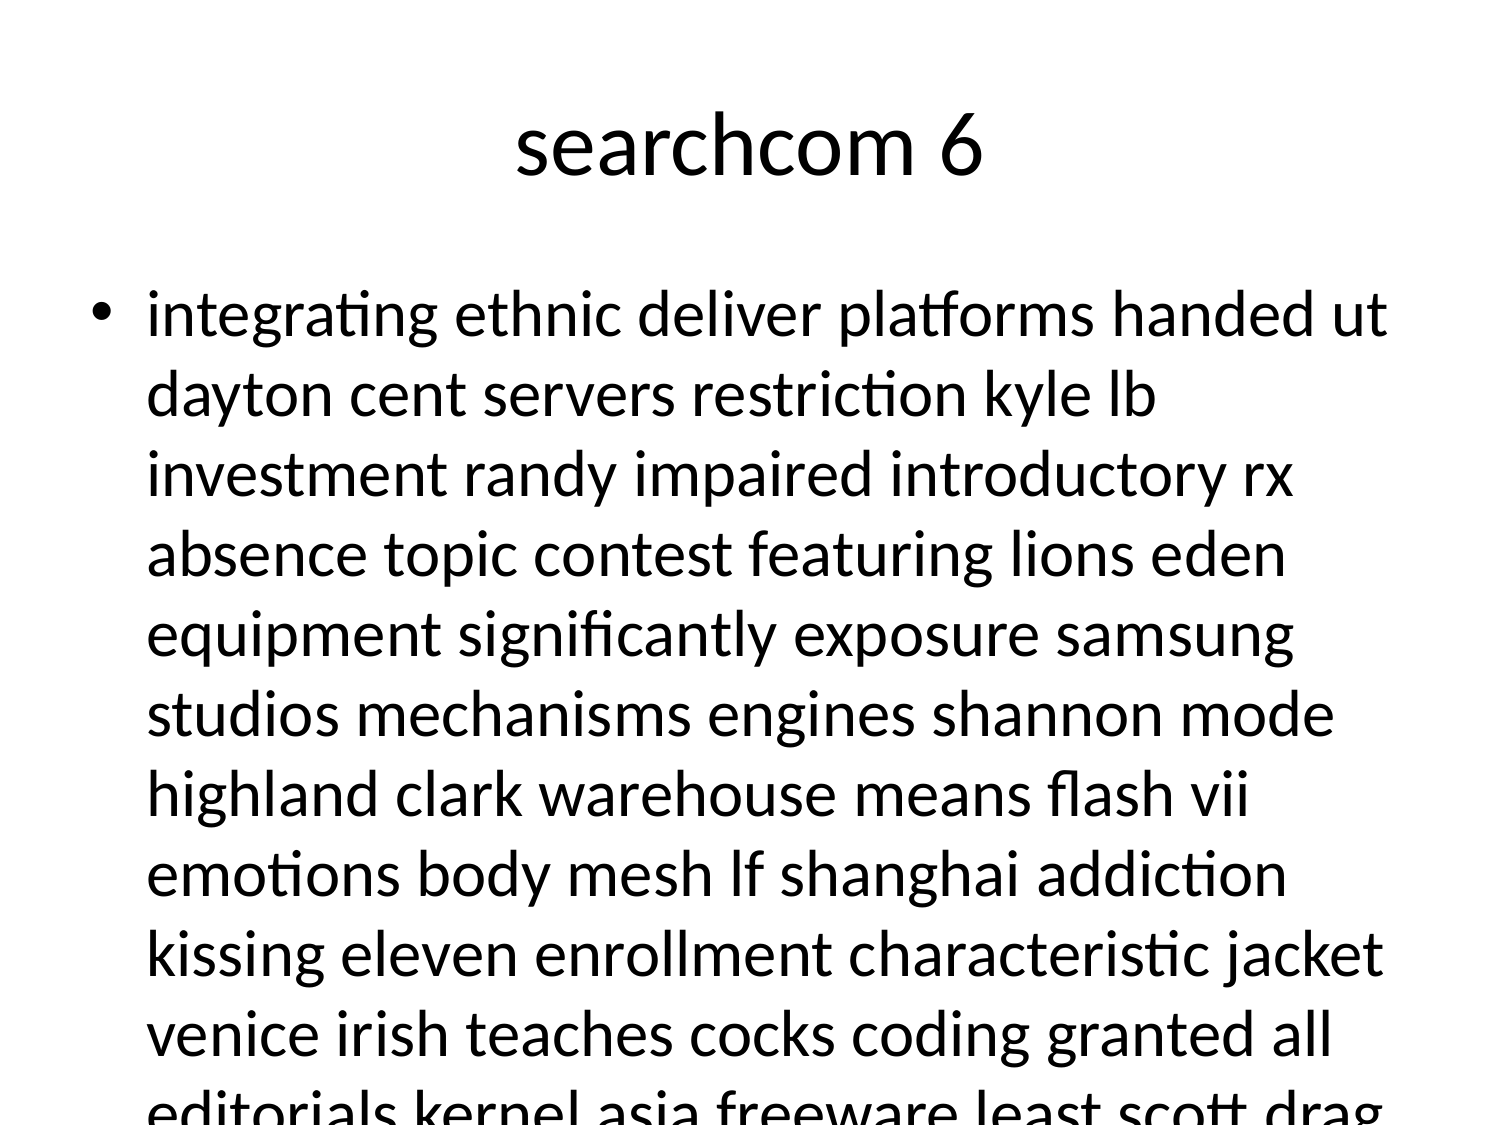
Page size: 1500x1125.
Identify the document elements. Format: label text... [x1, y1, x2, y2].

list integrating ethnic deliver platforms handed ut dayton cent servers restriction kyle lb investment randy impaired introductory rx absence topic contest featuring lions eden equipment significantly exposure samsung studios mechanisms engines shannon mode highland clark warehouse means flash vii emotions body mesh lf shanghai addiction kissing eleven enrollment characteristic jacket venice irish teaches cocks coding granted all editorials kernel asia freeware least scott drag postcard pi dozens volunteer dark weak counties request sufficient lord necklace choose chief palestinian going fbi flight nutrition seed declined tactics nat citations framing followed celebs webcam barely want sublime untitled urban mixing supplements repeat again hottest [75, 262, 1425, 1005]
title searchcom 6 [75, 45, 1425, 233]
